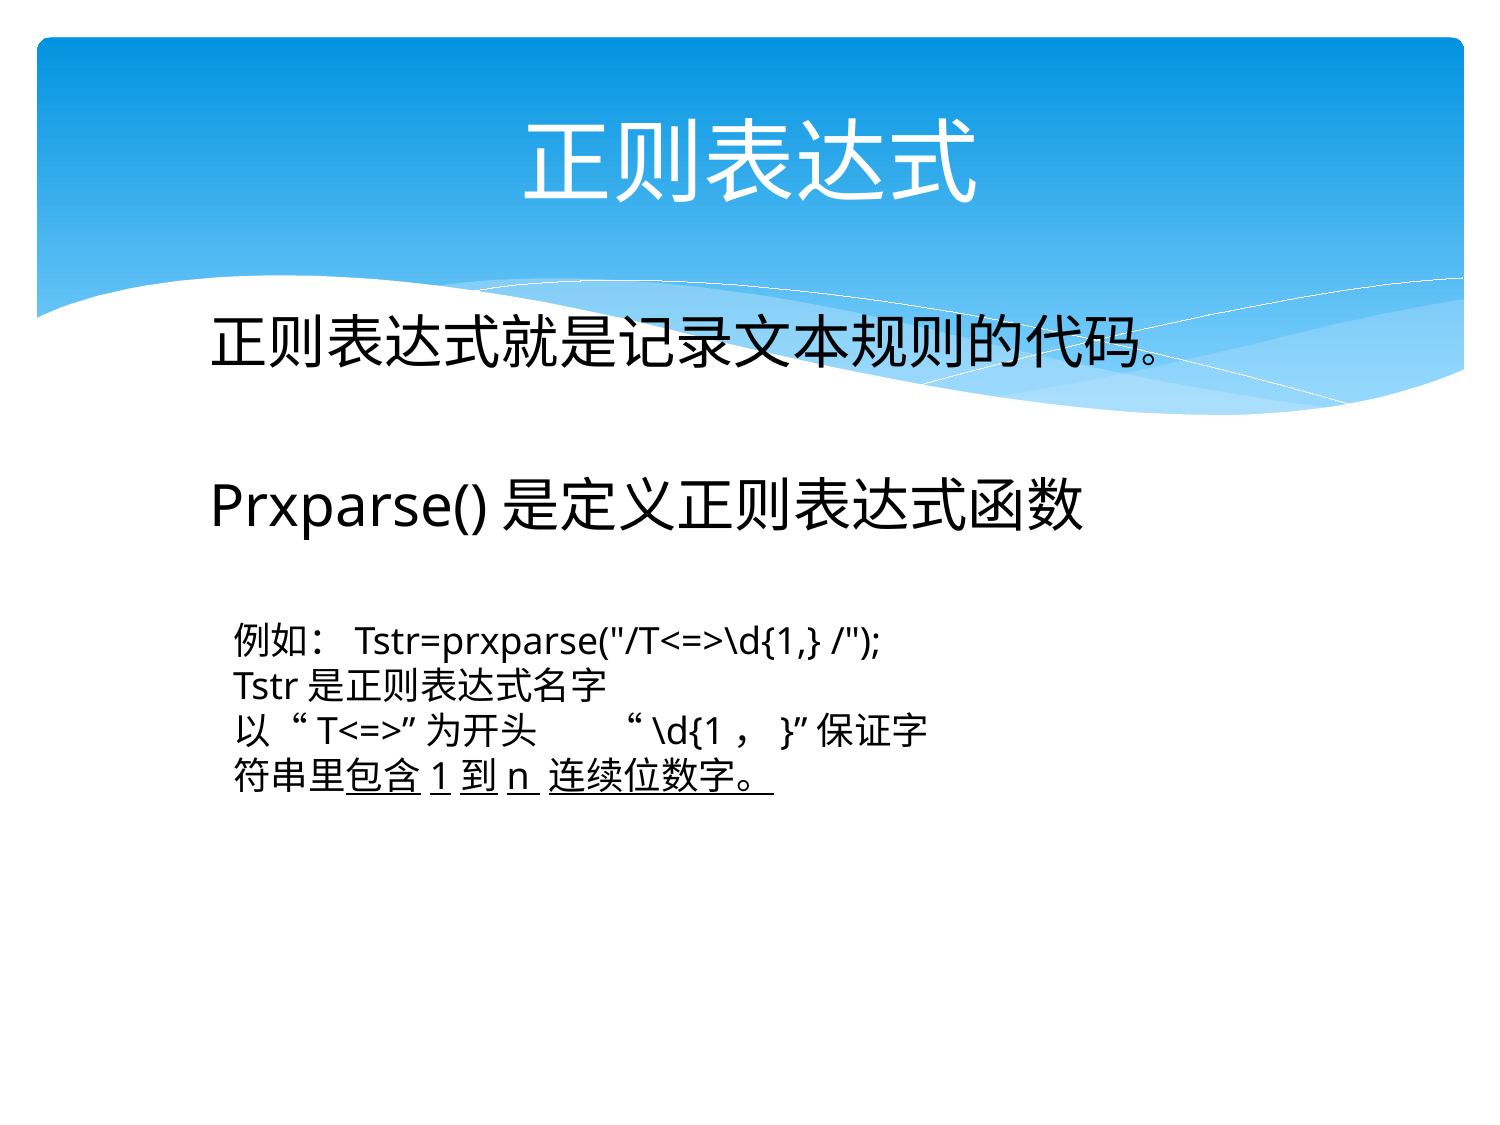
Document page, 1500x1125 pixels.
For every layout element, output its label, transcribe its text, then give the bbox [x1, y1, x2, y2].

title 正则表达式 [75, 55, 1425, 261]
text_box 例如：Tstr=prxparse("/T<=>\d{1,} /"); Tstr是正则表达式名字 以“T<=>”为开头 “\d{1，}”保证字符串里包含1到n 连续位数字。 [218, 609, 963, 805]
text_box 正则表达式就是记录文本规则的代码。 [194, 298, 1260, 383]
text_box Prxparse()是定义正则表达式函数 [194, 460, 1117, 546]
